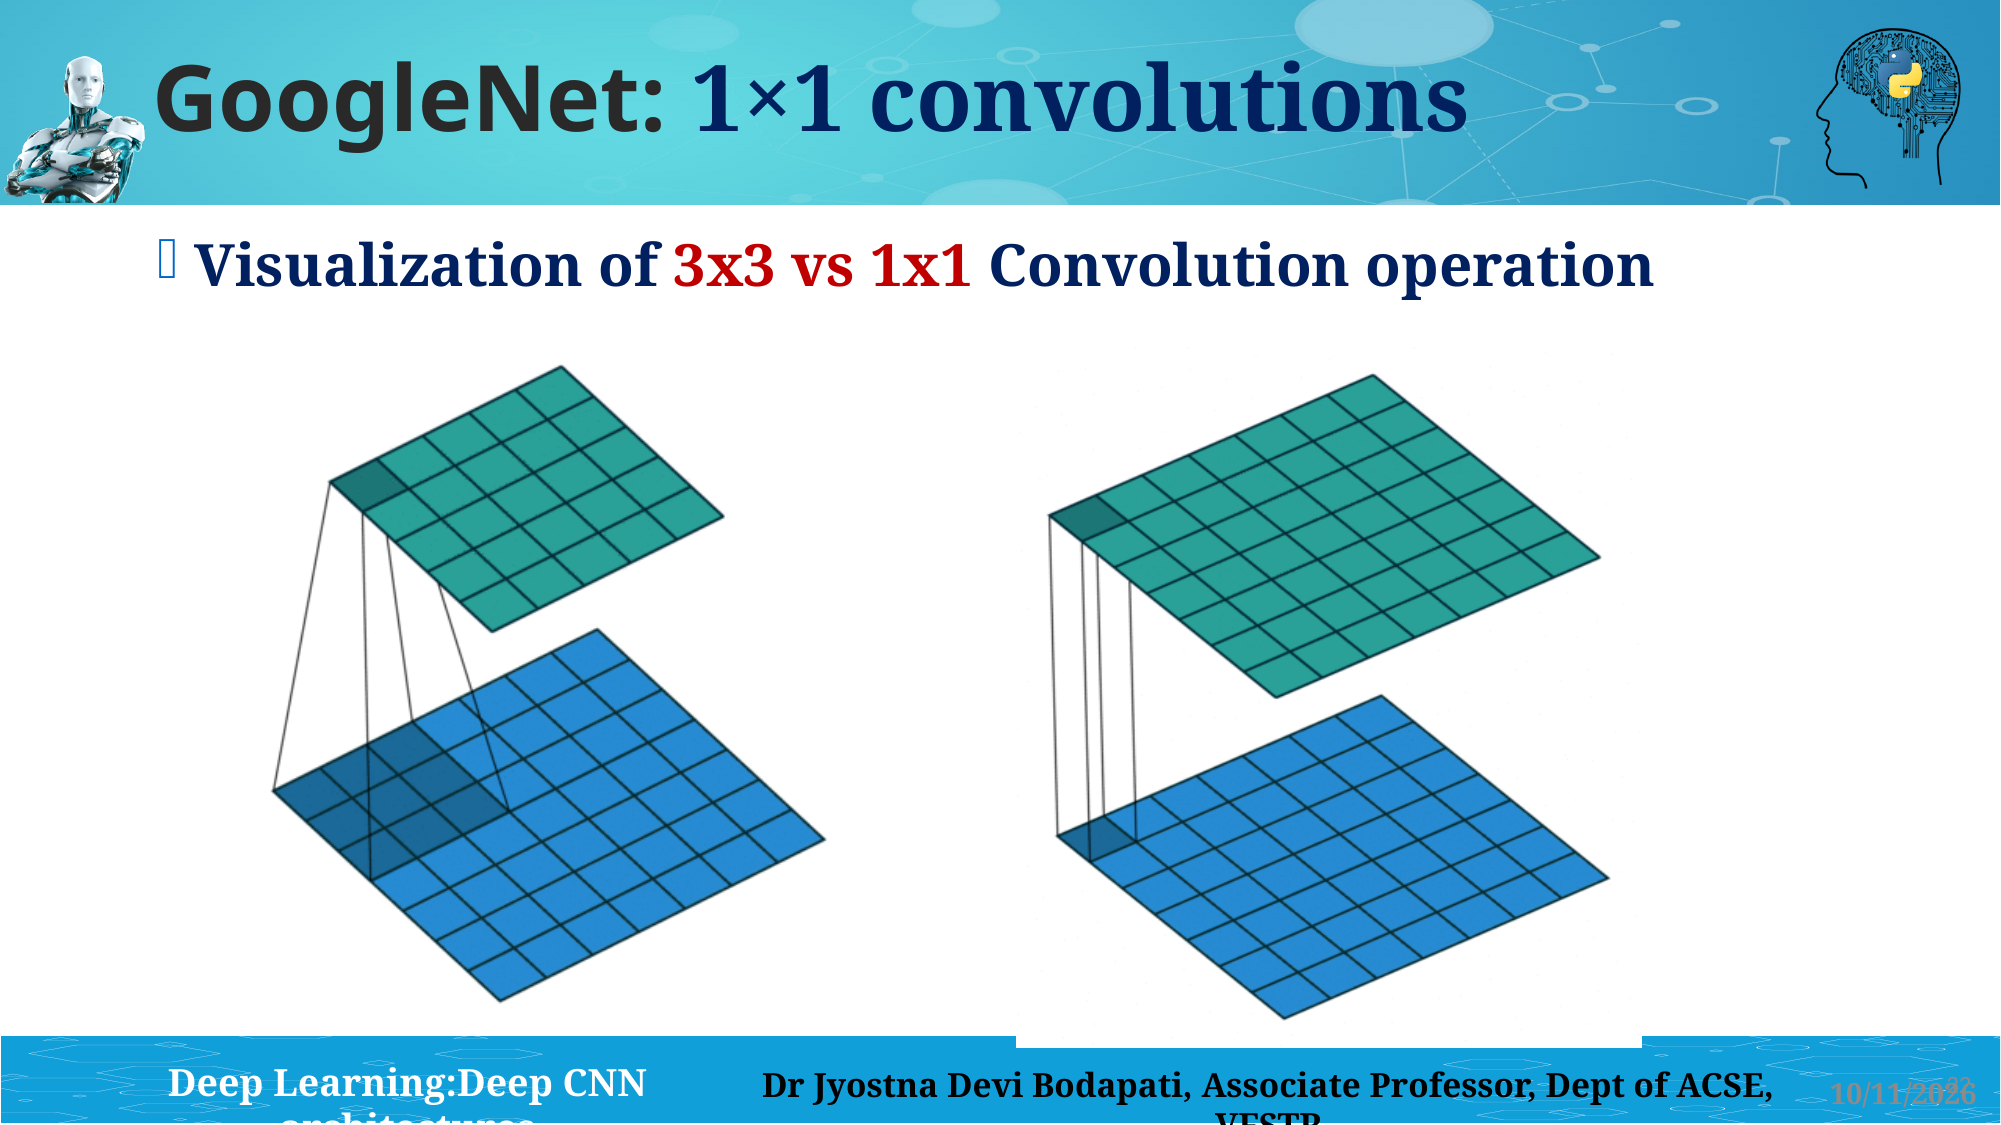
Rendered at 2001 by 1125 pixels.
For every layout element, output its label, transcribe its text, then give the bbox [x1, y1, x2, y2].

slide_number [1808, 1067, 1999, 1123]
slide_number 22 [1862, 1051, 1987, 1117]
picture [240, 333, 858, 1035]
title GoogleNet: 1×1 convolutions [137, 19, 1863, 185]
picture [1016, 346, 1642, 1047]
picture [0, 0, 2000, 205]
list Visualization of 3x3 vs 1x1 Convolution operation [142, 229, 1868, 1013]
